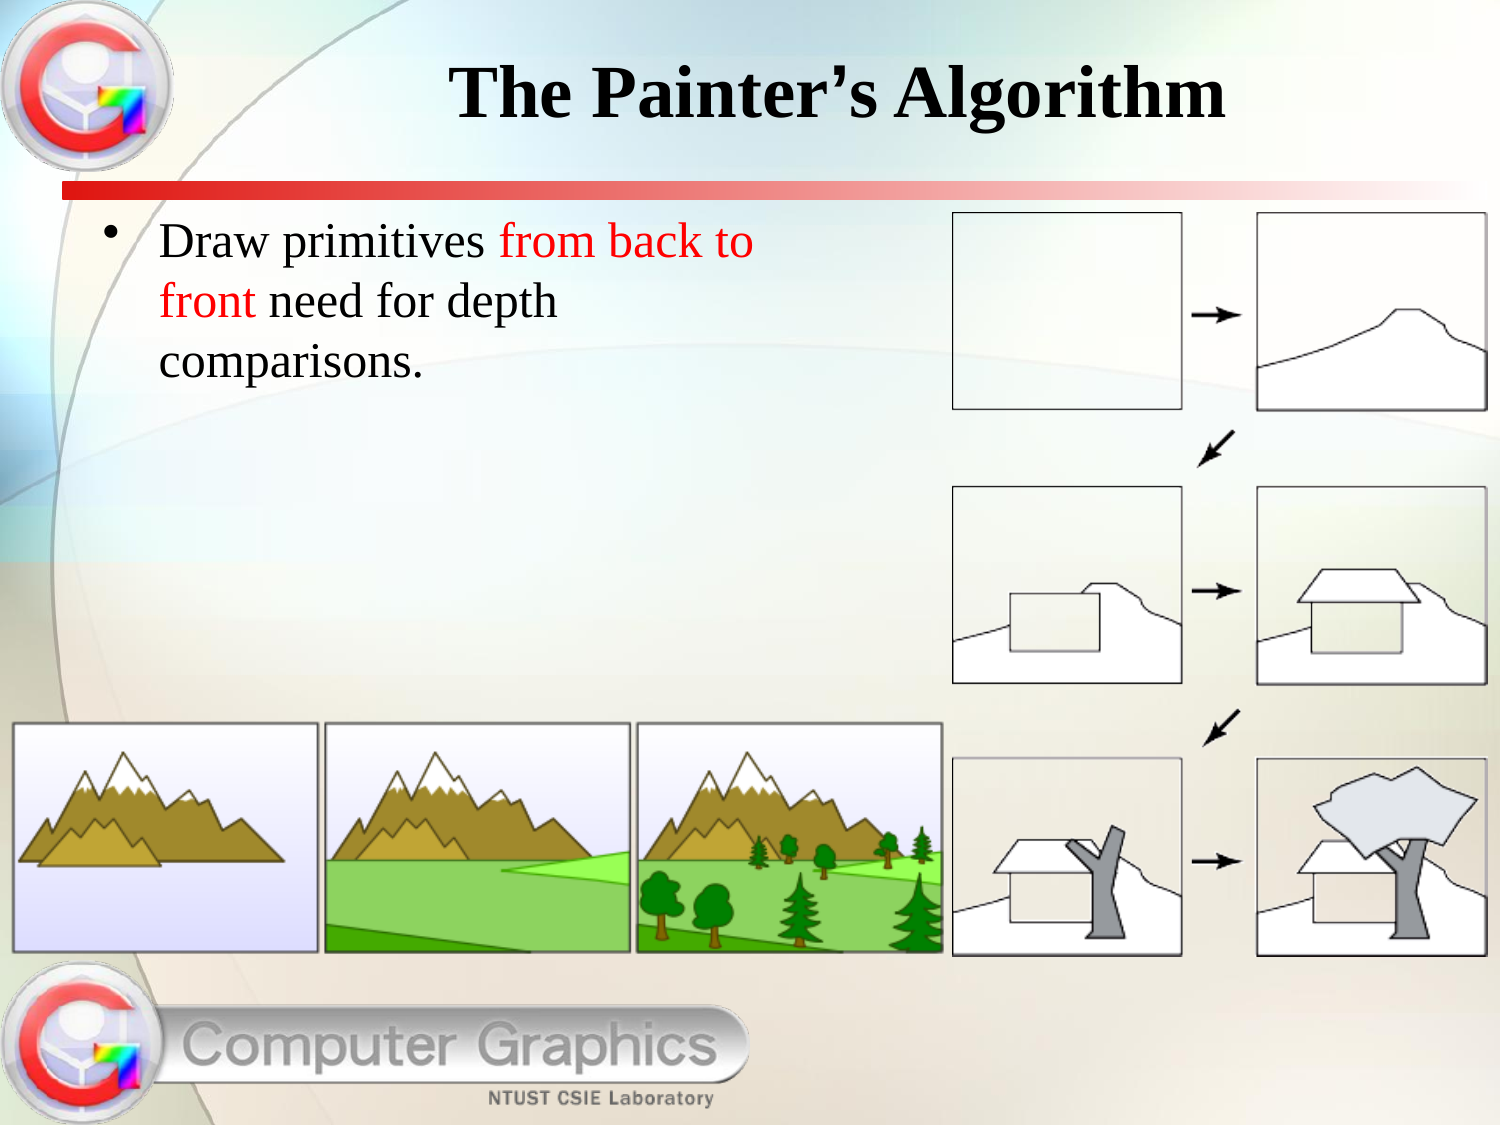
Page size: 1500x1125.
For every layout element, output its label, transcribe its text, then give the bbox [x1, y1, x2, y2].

title The Painter’s Algorithm [174, 24, 1500, 151]
list Draw primitives from back to front need for depth comparisons. [87, 199, 840, 543]
picture [0, 0, 1500, 1125]
